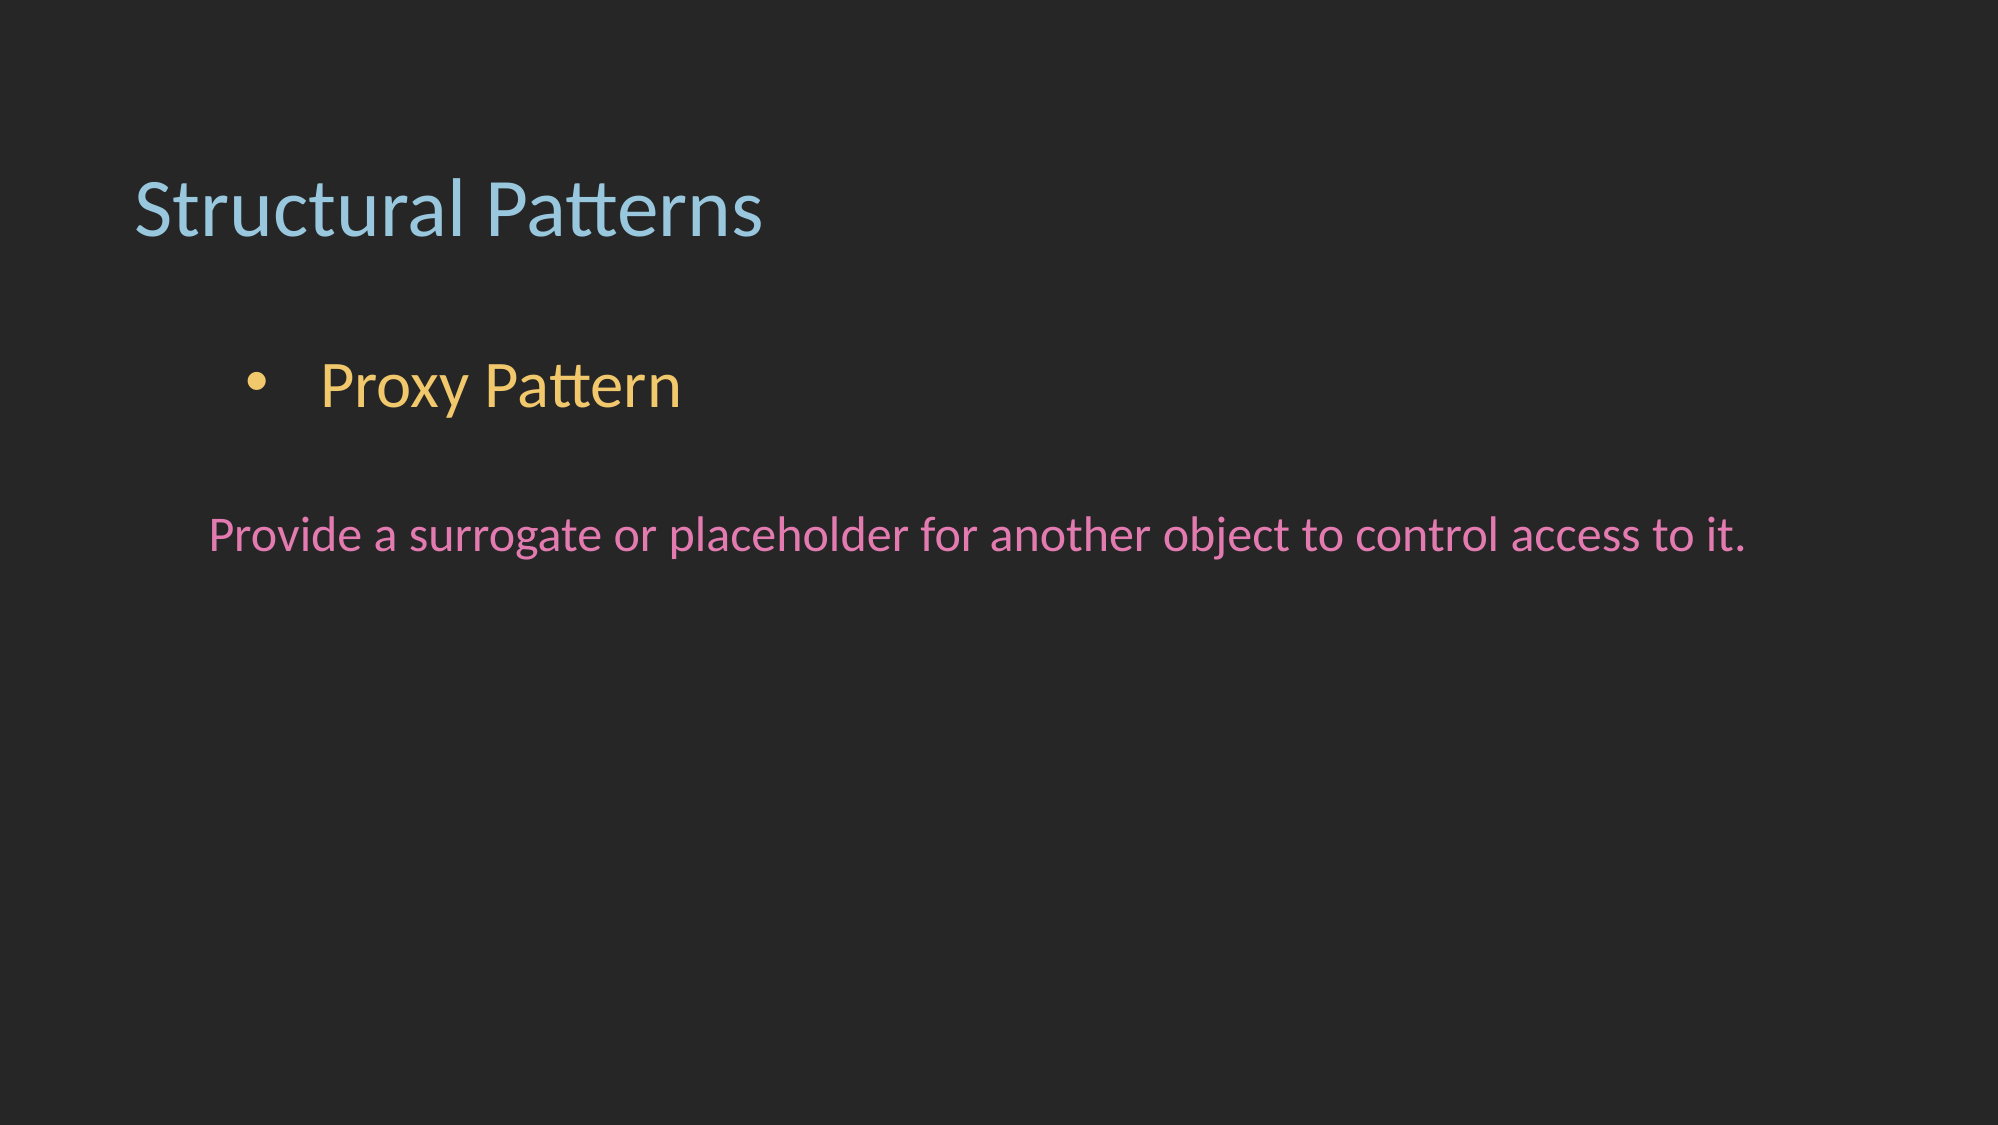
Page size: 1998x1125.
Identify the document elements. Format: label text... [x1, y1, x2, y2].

text_box Proxy Pattern [237, 325, 1140, 428]
text_box Provide a surrogate or placeholder for another object to control access to it. [83, 494, 1873, 569]
text_box Structural Patterns [127, 145, 773, 261]
